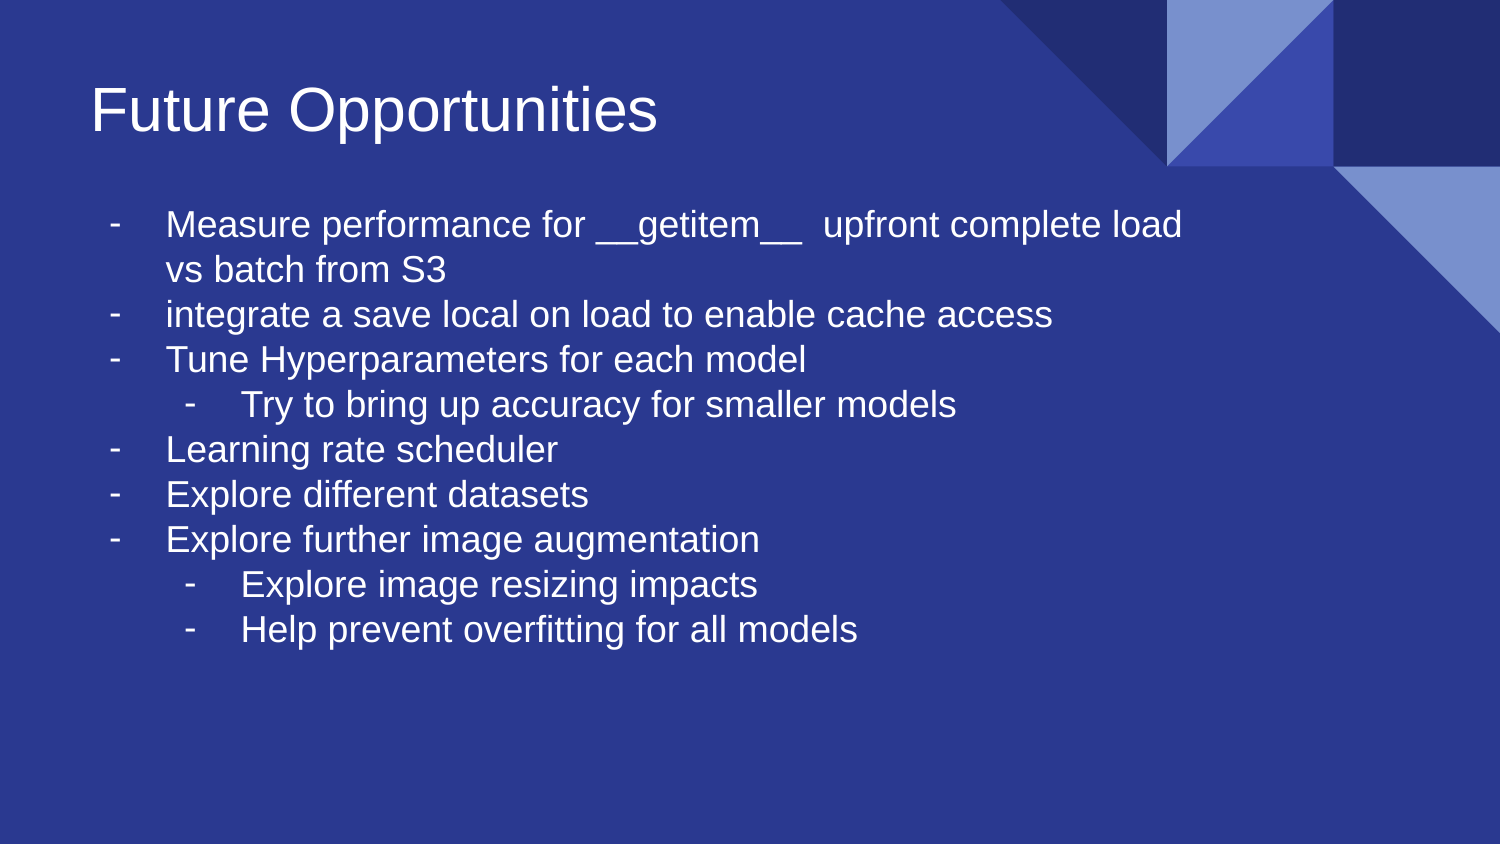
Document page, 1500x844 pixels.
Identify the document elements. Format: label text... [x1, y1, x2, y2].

text_box Measure performance for __getitem__ upfront complete load vs batch from S3 integrate a save local on load to enable cache access Tune Hyperparameters for each model Try to bring up accuracy for smaller models Learning rate scheduler Explore different datasets Explore further image augmentation Explore image resizing impacts Help prevent overfitting for all models [75, 185, 1227, 659]
title Future Opportunities [75, 37, 1425, 176]
